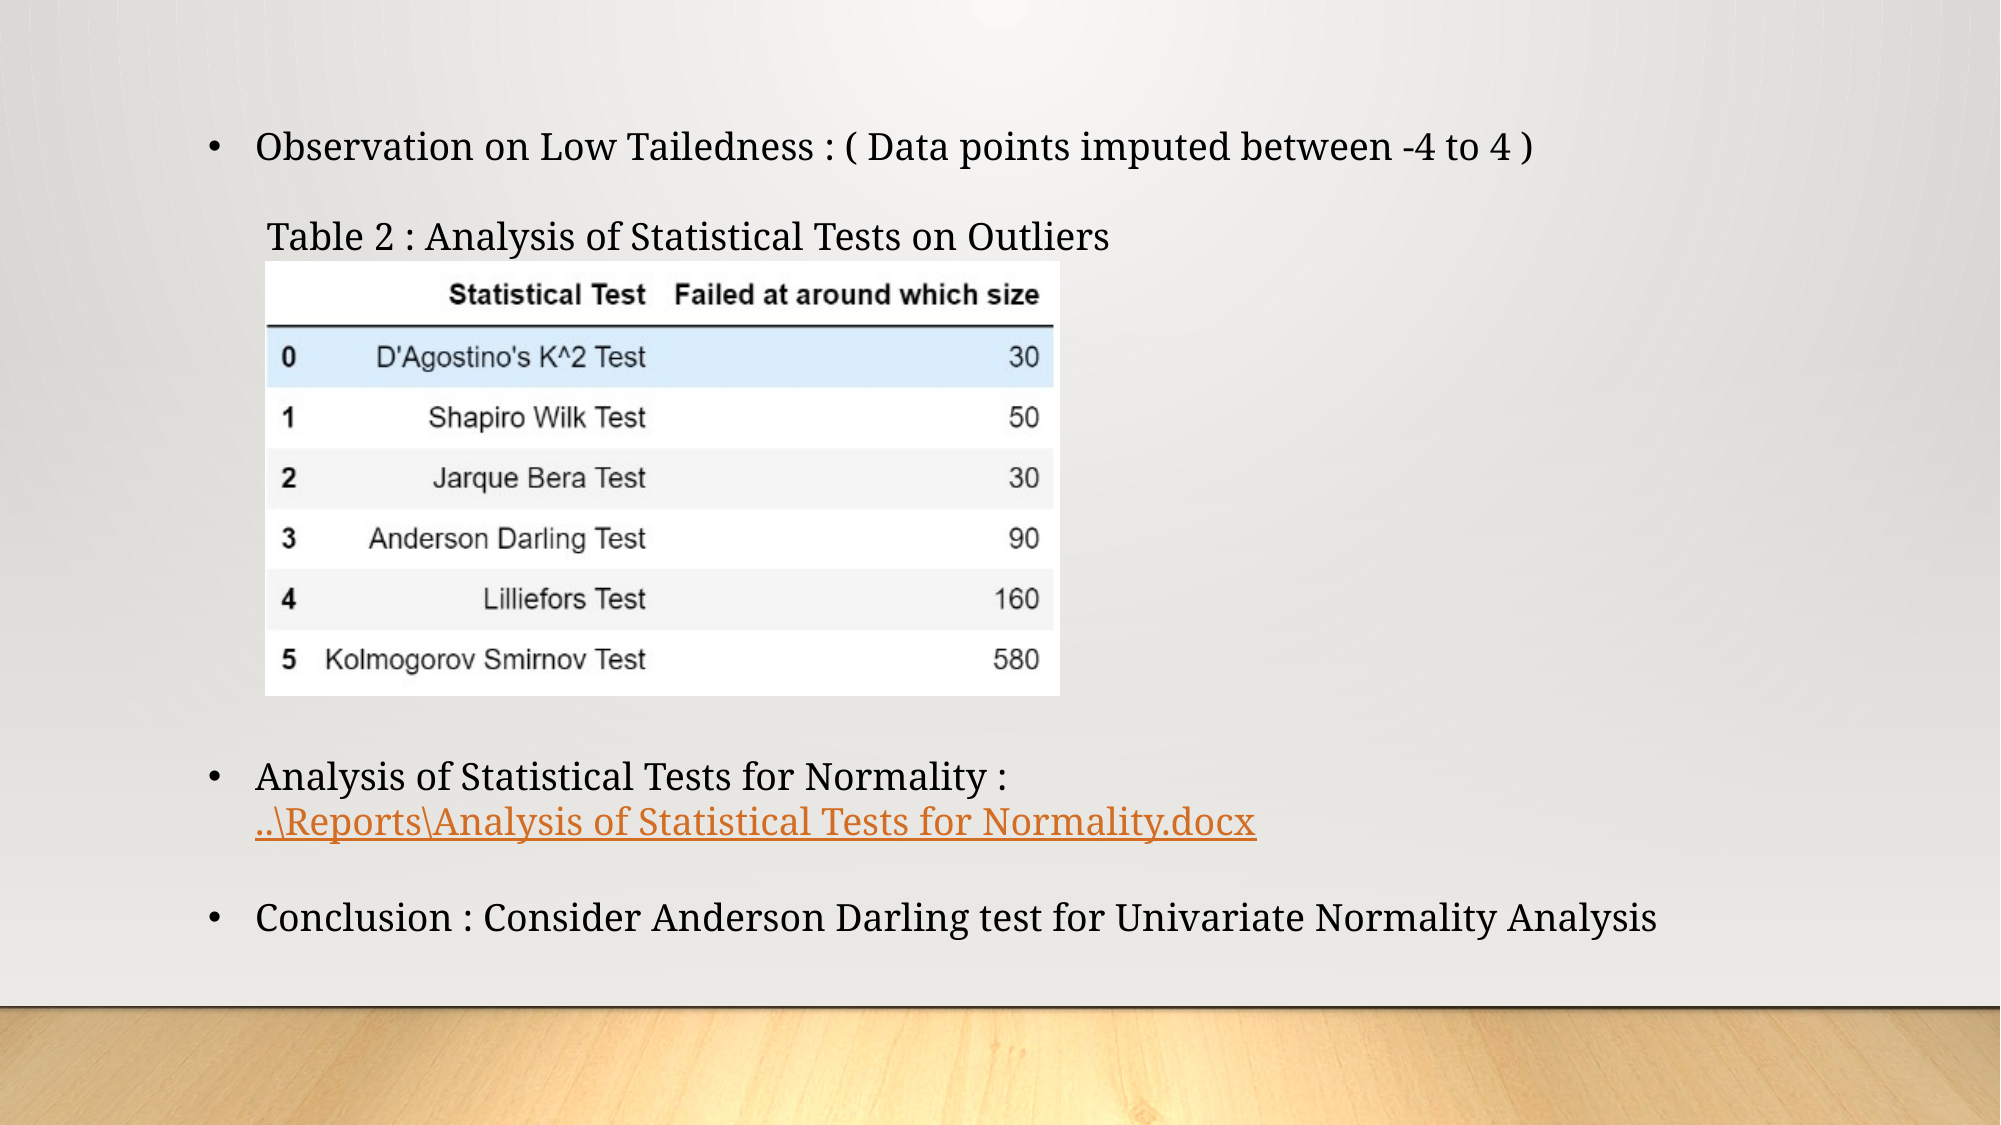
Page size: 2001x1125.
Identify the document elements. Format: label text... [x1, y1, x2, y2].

picture [265, 261, 1060, 697]
text_box Observation on Low Tailedness : ( Data points imputed between -4 to 4 ) Table 2 : Analysis of Statistical Tests on Outliers Analysis of Statistical Tests for Normality : ..\Reports\Analysis of Statistical Tests for Normality.docx Conclusion : Consider Anderson Darling test for Univariate Normality Analysis [193, 115, 1820, 947]
picture [0, 1006, 2000, 1125]
